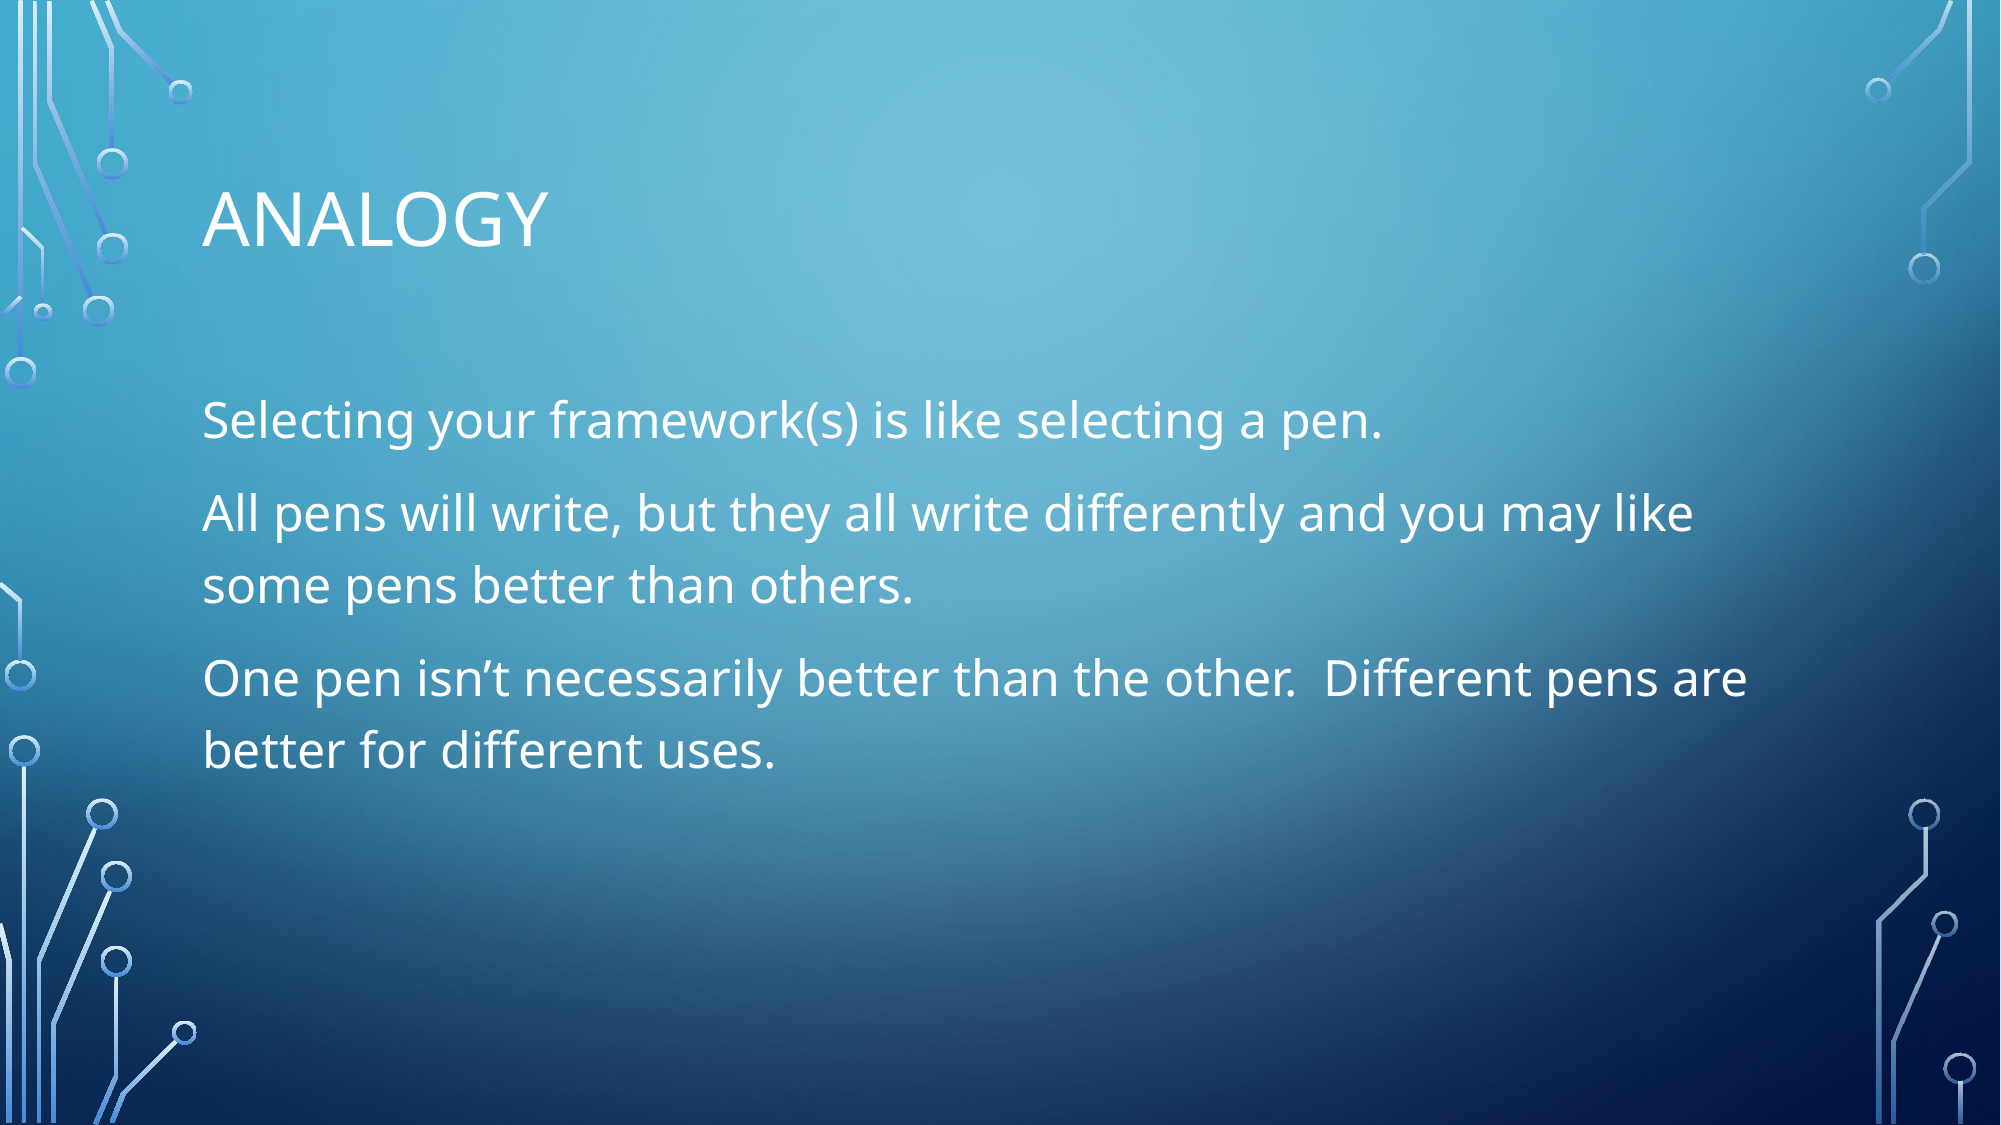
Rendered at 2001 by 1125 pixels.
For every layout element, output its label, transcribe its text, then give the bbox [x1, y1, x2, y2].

title Analogy [187, 101, 1813, 344]
list Selecting your framework(s) is like selecting a pen. All pens will write, but they all write differently and you may like some pens better than others. One pen isn’t necessarily better than the other. Different pens are better for different uses. [187, 369, 1813, 950]
